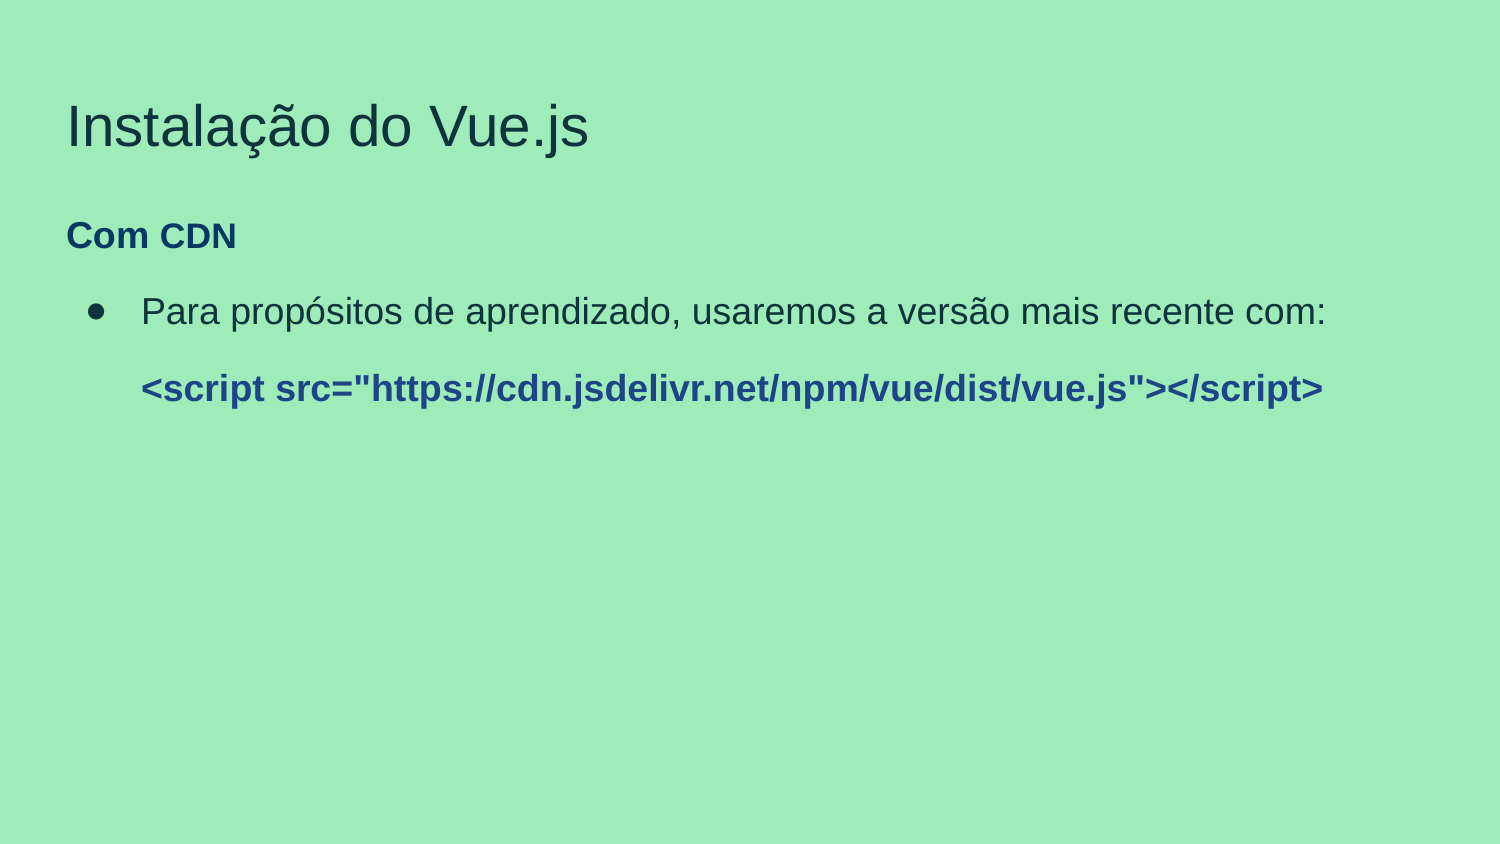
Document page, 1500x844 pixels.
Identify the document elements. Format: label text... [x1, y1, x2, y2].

list Com CDN Para propósitos de aprendizado, usaremos a versão mais recente com: <script src="https://cdn.jsdelivr.net/npm/vue/dist/vue.js"></script> [51, 189, 1449, 750]
title Instalação do Vue.js [51, 72, 1449, 167]
